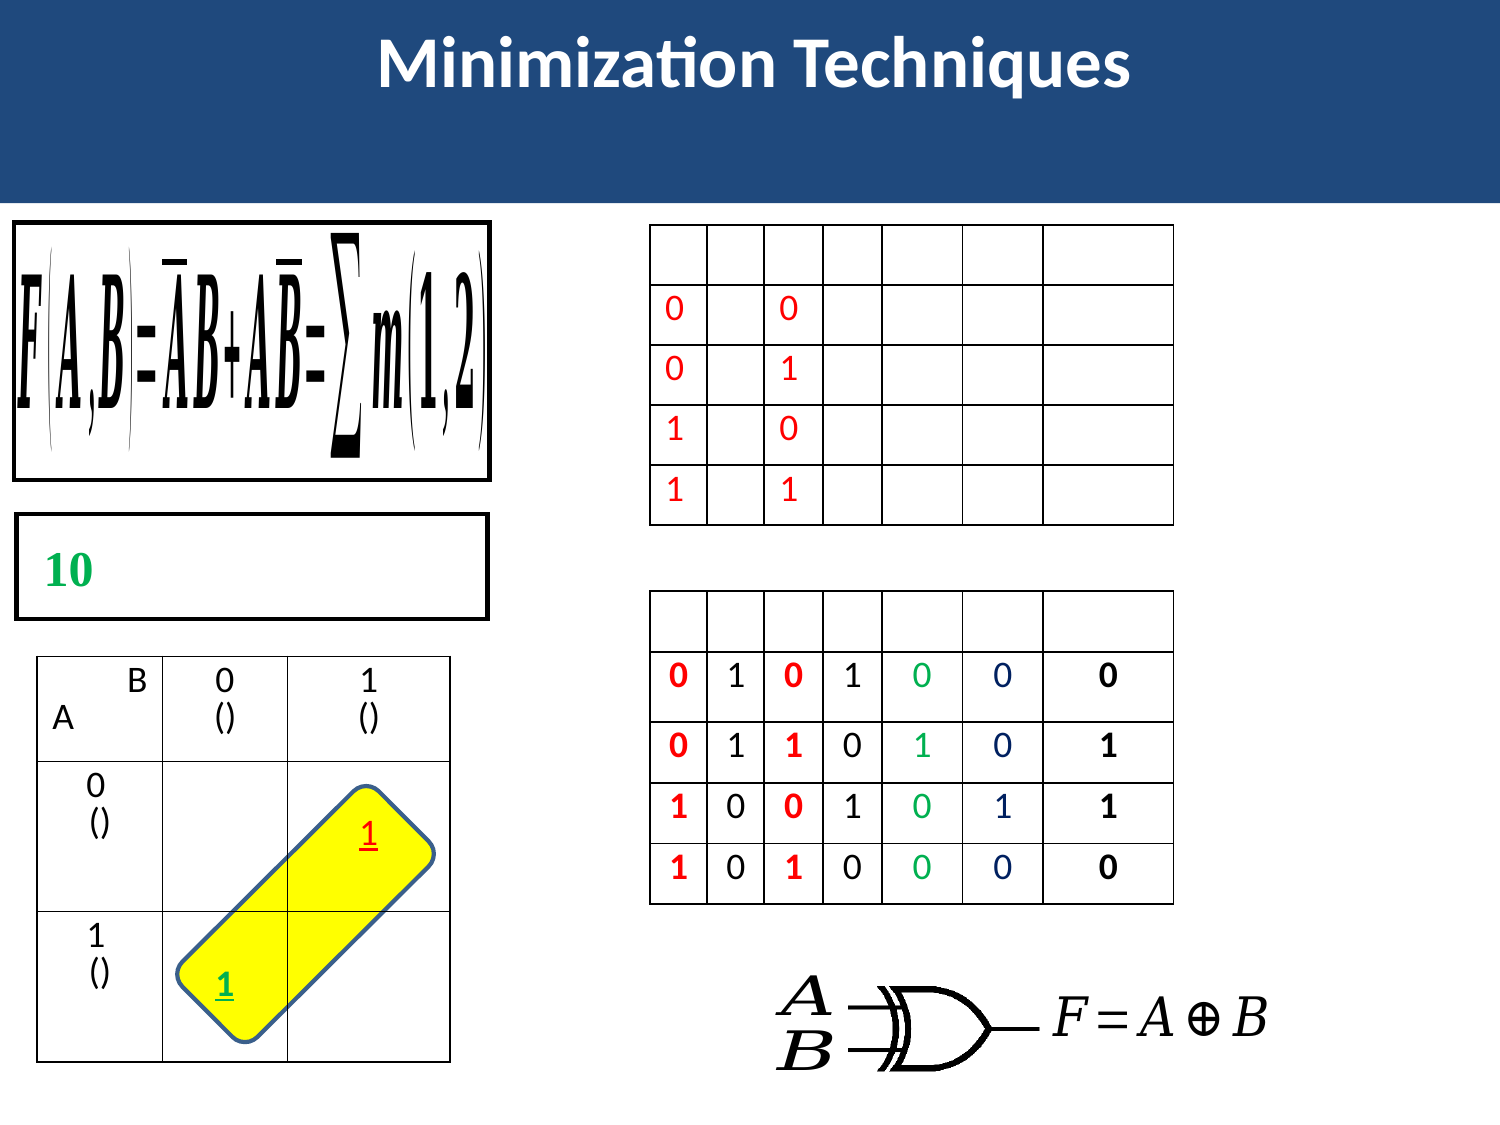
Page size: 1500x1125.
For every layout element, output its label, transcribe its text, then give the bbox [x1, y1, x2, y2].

text_box [175, 912, 287, 1045]
text_box [0, 0, 1500, 204]
text_box [288, 912, 386, 1010]
text_box [288, 783, 436, 911]
text_box Minimization Techniques [12, 7, 1500, 204]
picture [837, 975, 1051, 1082]
text_box [230, 854, 287, 911]
